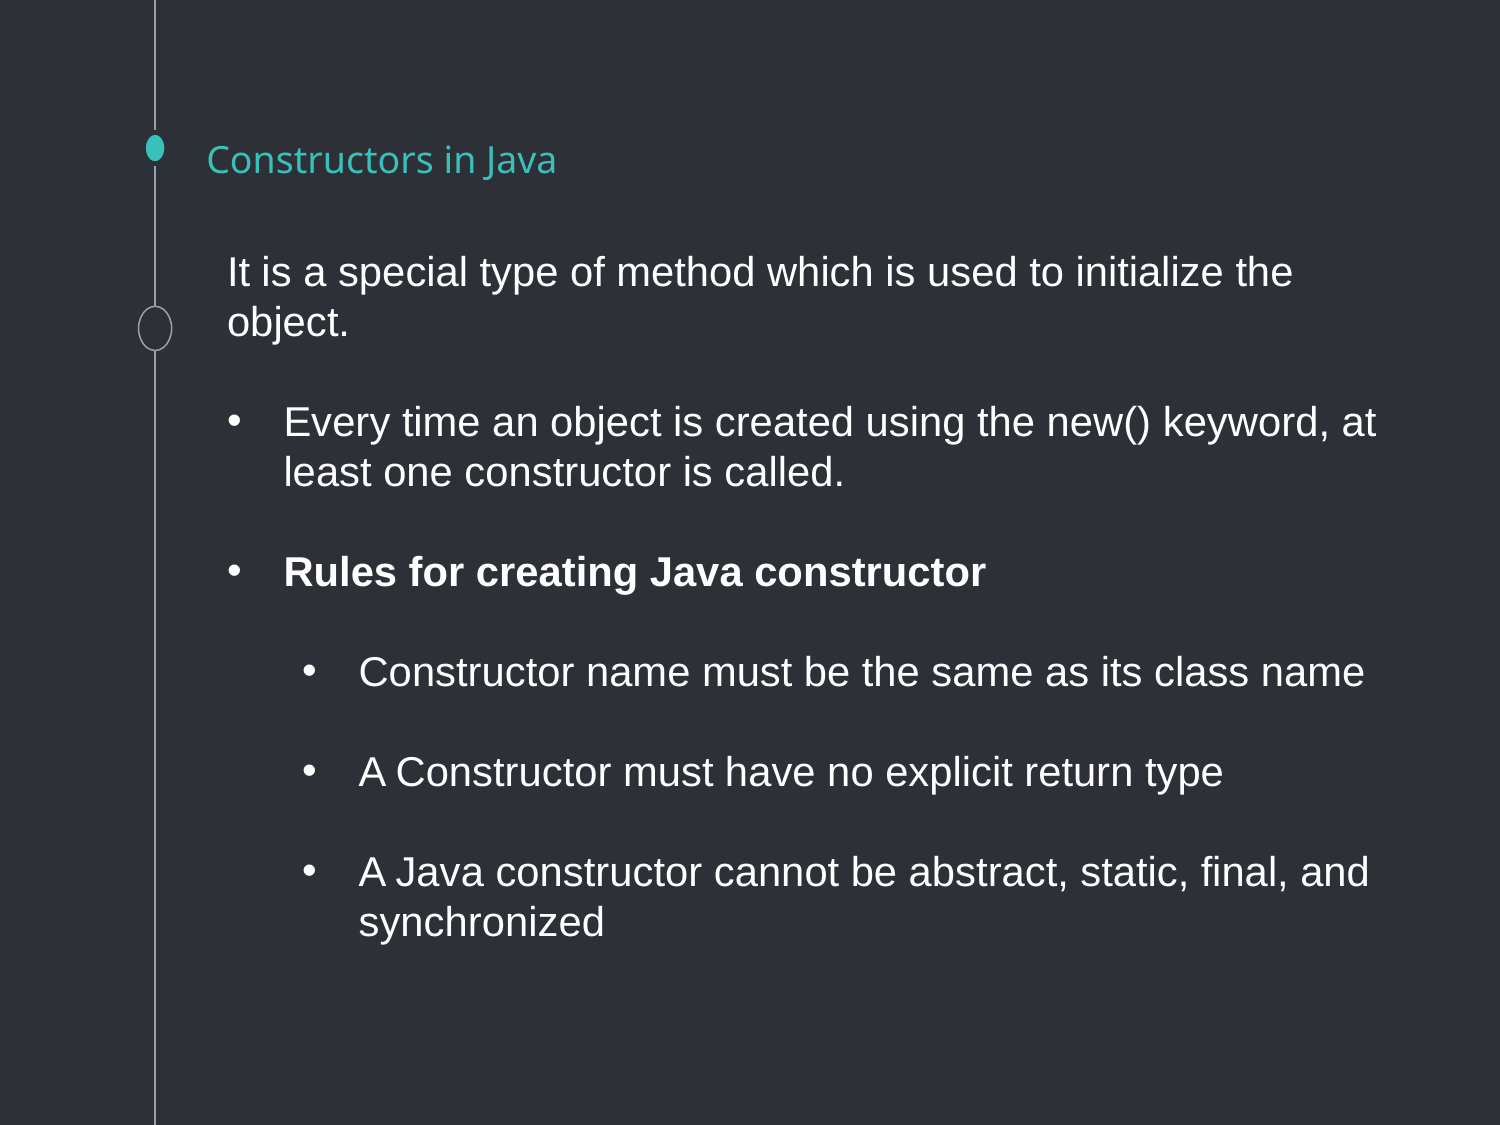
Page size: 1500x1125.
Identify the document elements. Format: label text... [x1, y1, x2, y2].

title Constructors in Java [191, 120, 1317, 196]
text_box It is a special type of method which is used to initialize the object. Every time an object is created using the new() keyword, at least one constructor is called. Rules for creating Java constructor Constructor name must be the same as its class name A Constructor must have no explicit return type A Java constructor cannot be abstract, static, final, and synchronized [212, 237, 1413, 1053]
